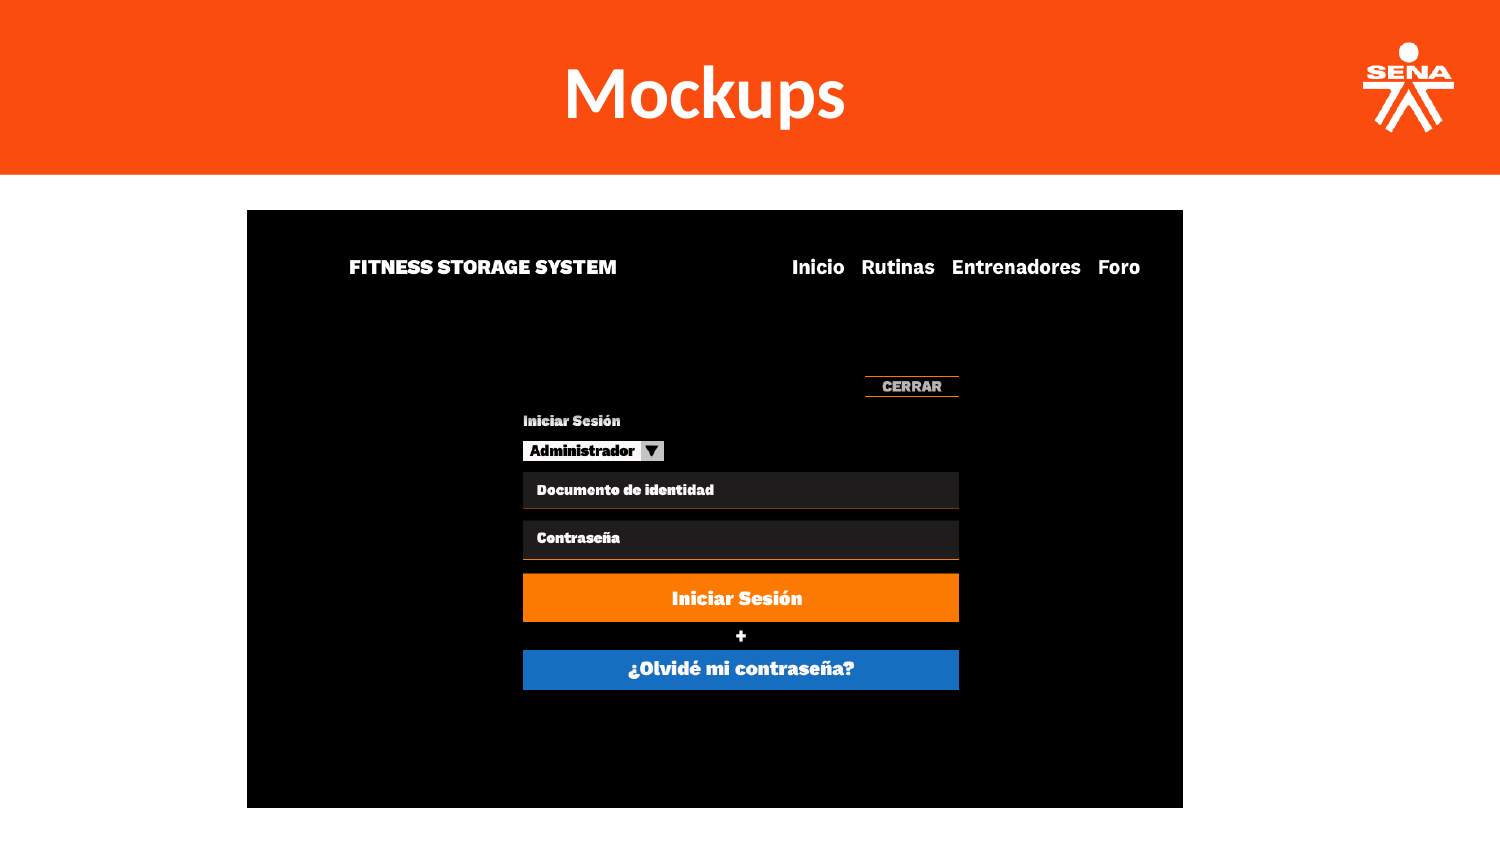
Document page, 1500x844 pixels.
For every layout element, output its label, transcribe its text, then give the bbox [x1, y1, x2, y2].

text_box Mockups [66, 36, 1343, 142]
picture [0, 0, 1500, 844]
